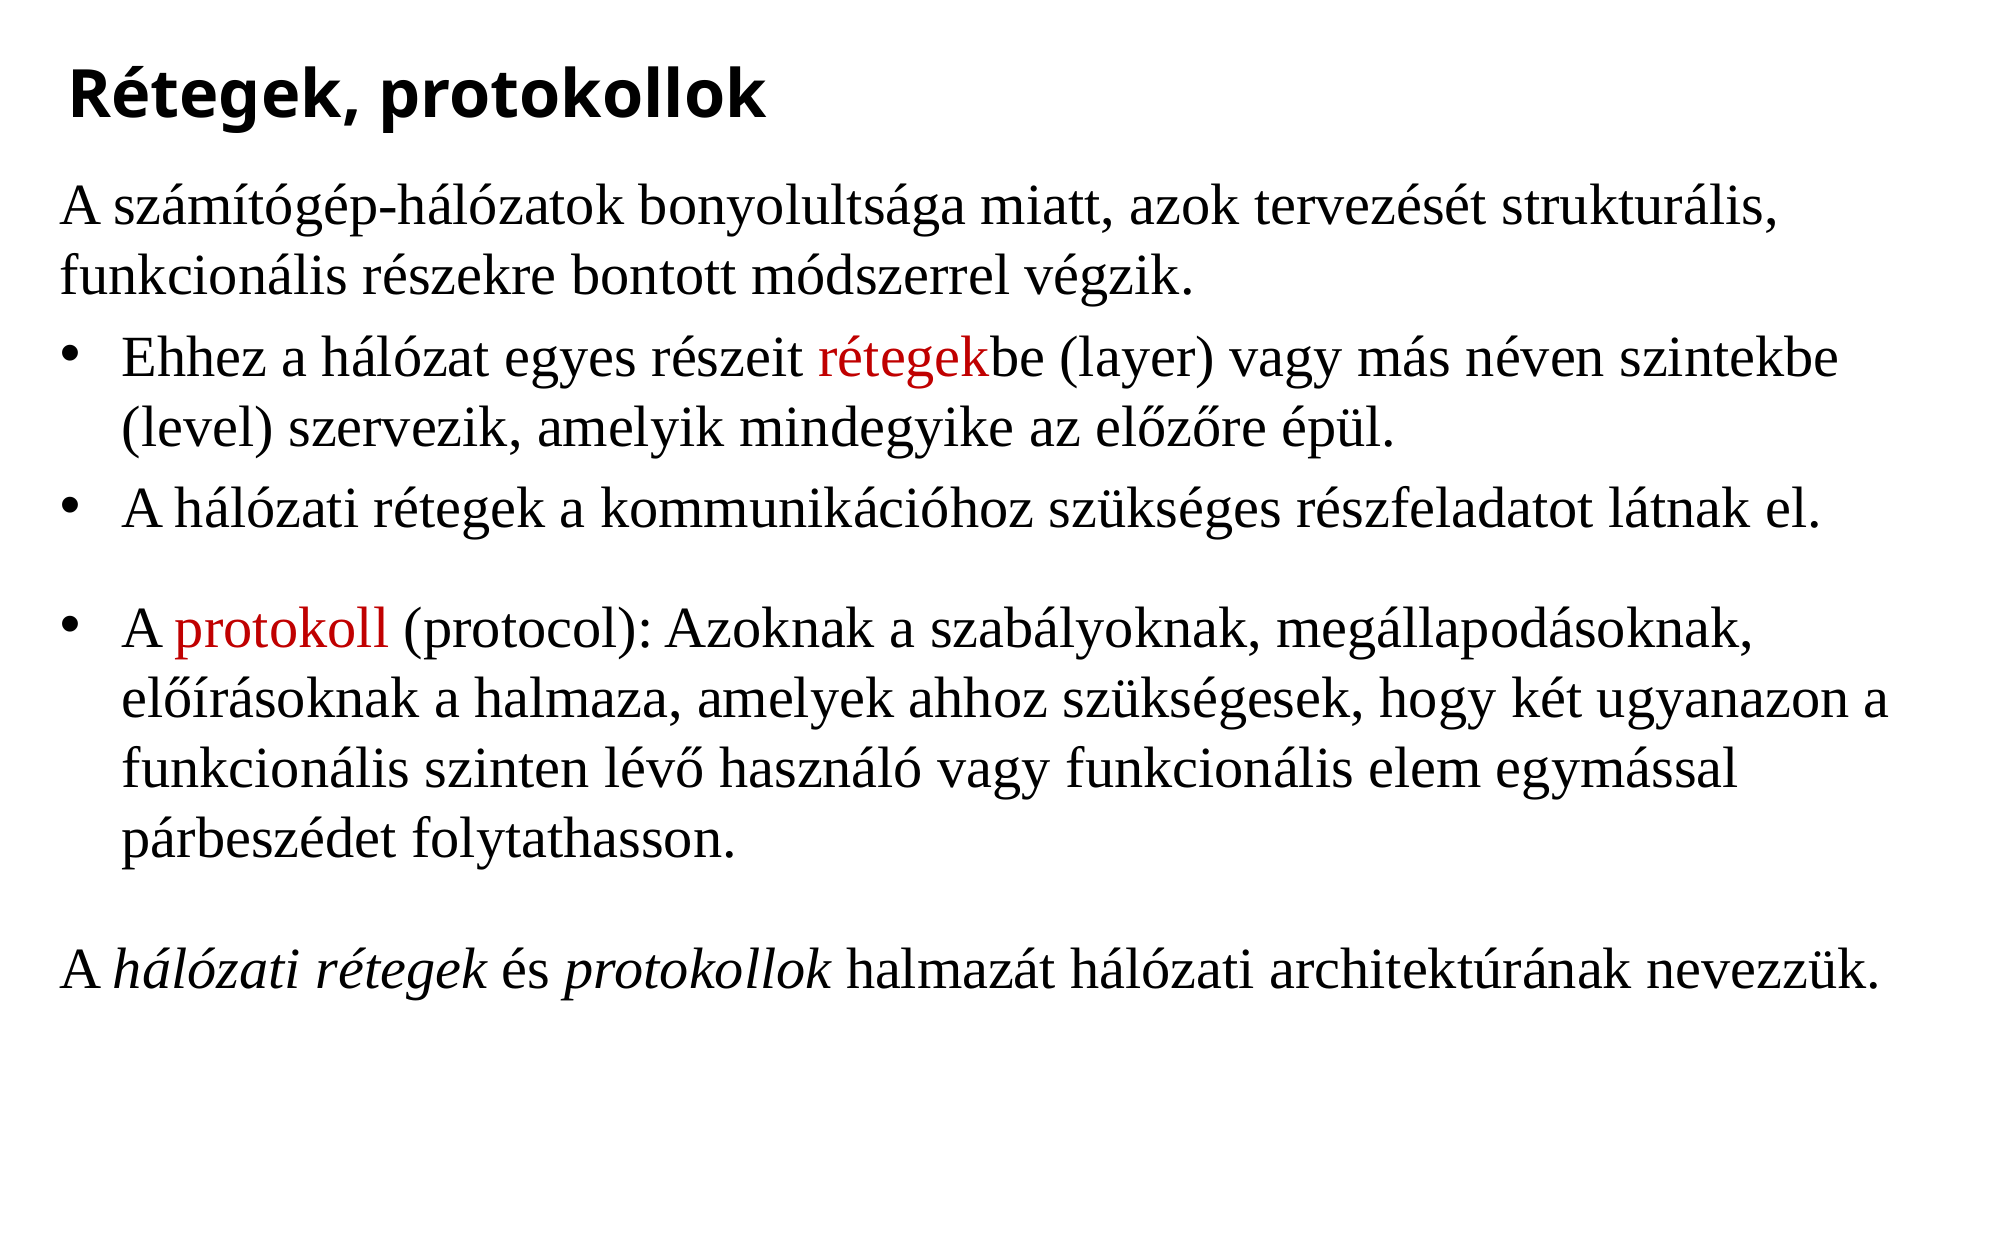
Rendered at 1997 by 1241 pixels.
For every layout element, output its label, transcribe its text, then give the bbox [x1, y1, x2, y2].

title Rétegek, protokollok [52, 53, 1991, 148]
text_box A számítógép-hálózatok bonyolultsága miatt, azok tervezését strukturális, funkcionális részekre bontott módszerrel végzik. Ehhez a hálózat egyes részeit rétegekbe (layer) vagy más néven szintekbe (level) szervezik, amelyik mindegyike az előzőre épül. A hálózati rétegek a kommunikációhoz szükséges részfeladatot látnak el. A protokoll (protocol): Azoknak a szabályoknak, megállapodásoknak, előírásoknak a halmaza, amelyek ahhoz szükségesek, hogy két ugyanazon a funkcionális szinten lévő használó vagy funkcionális elem egymással párbeszédet folytathasson. A hálózati rétegek és protokollok halmazát hálózati architektúrának nevezzük. [44, 158, 1928, 1164]
